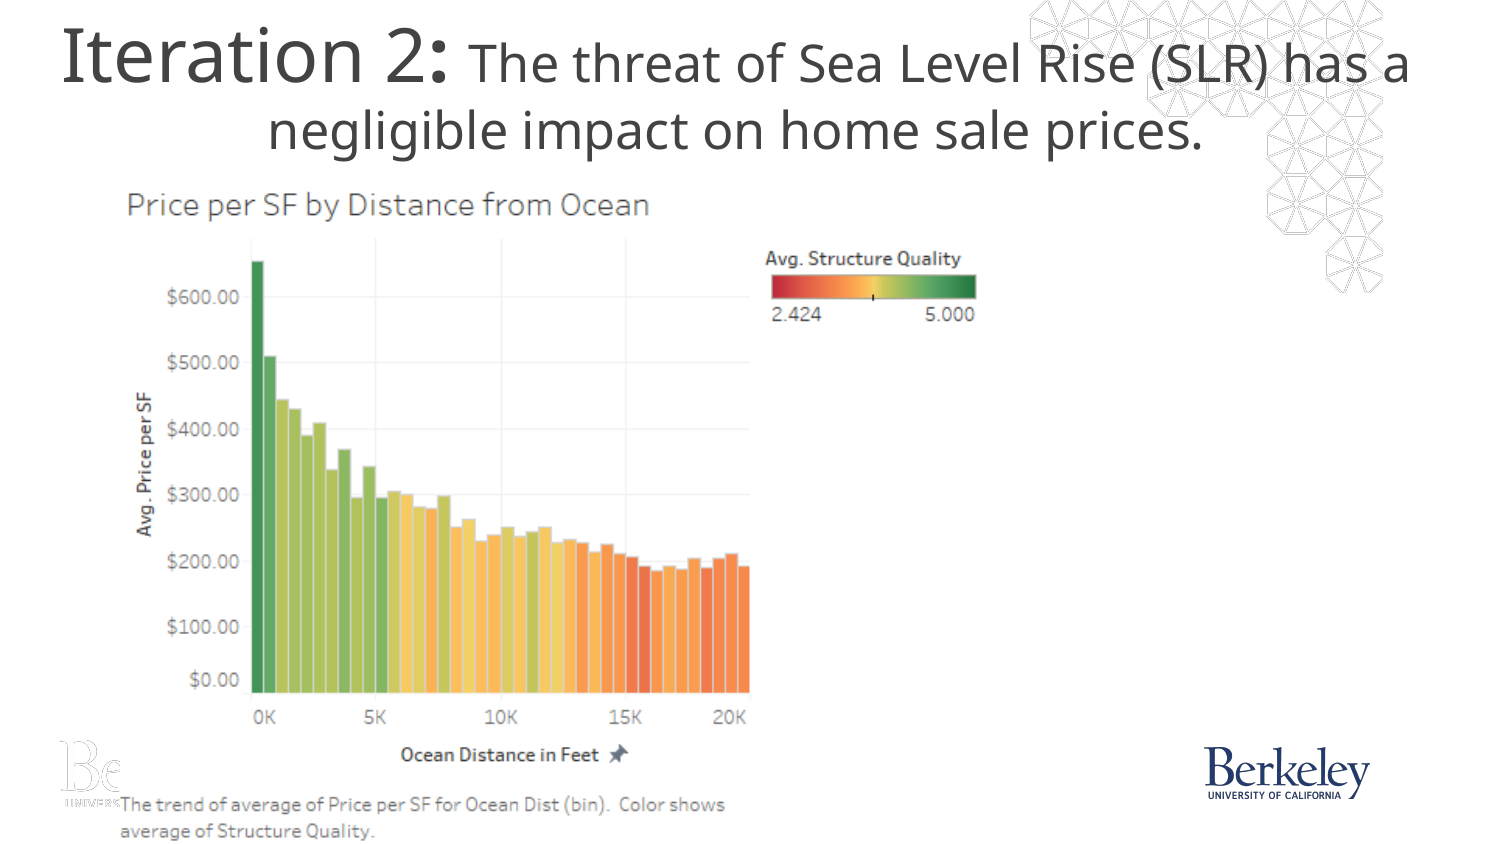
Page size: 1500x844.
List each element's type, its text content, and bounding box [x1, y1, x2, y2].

title Iteration 2: The threat of Sea Level Rise (SLR) has a negligible impact on home sale prices. [37, 37, 1436, 131]
picture [1204, 747, 1370, 799]
picture [1029, 131, 1383, 293]
picture [1029, 0, 1383, 37]
picture [60, 172, 983, 844]
